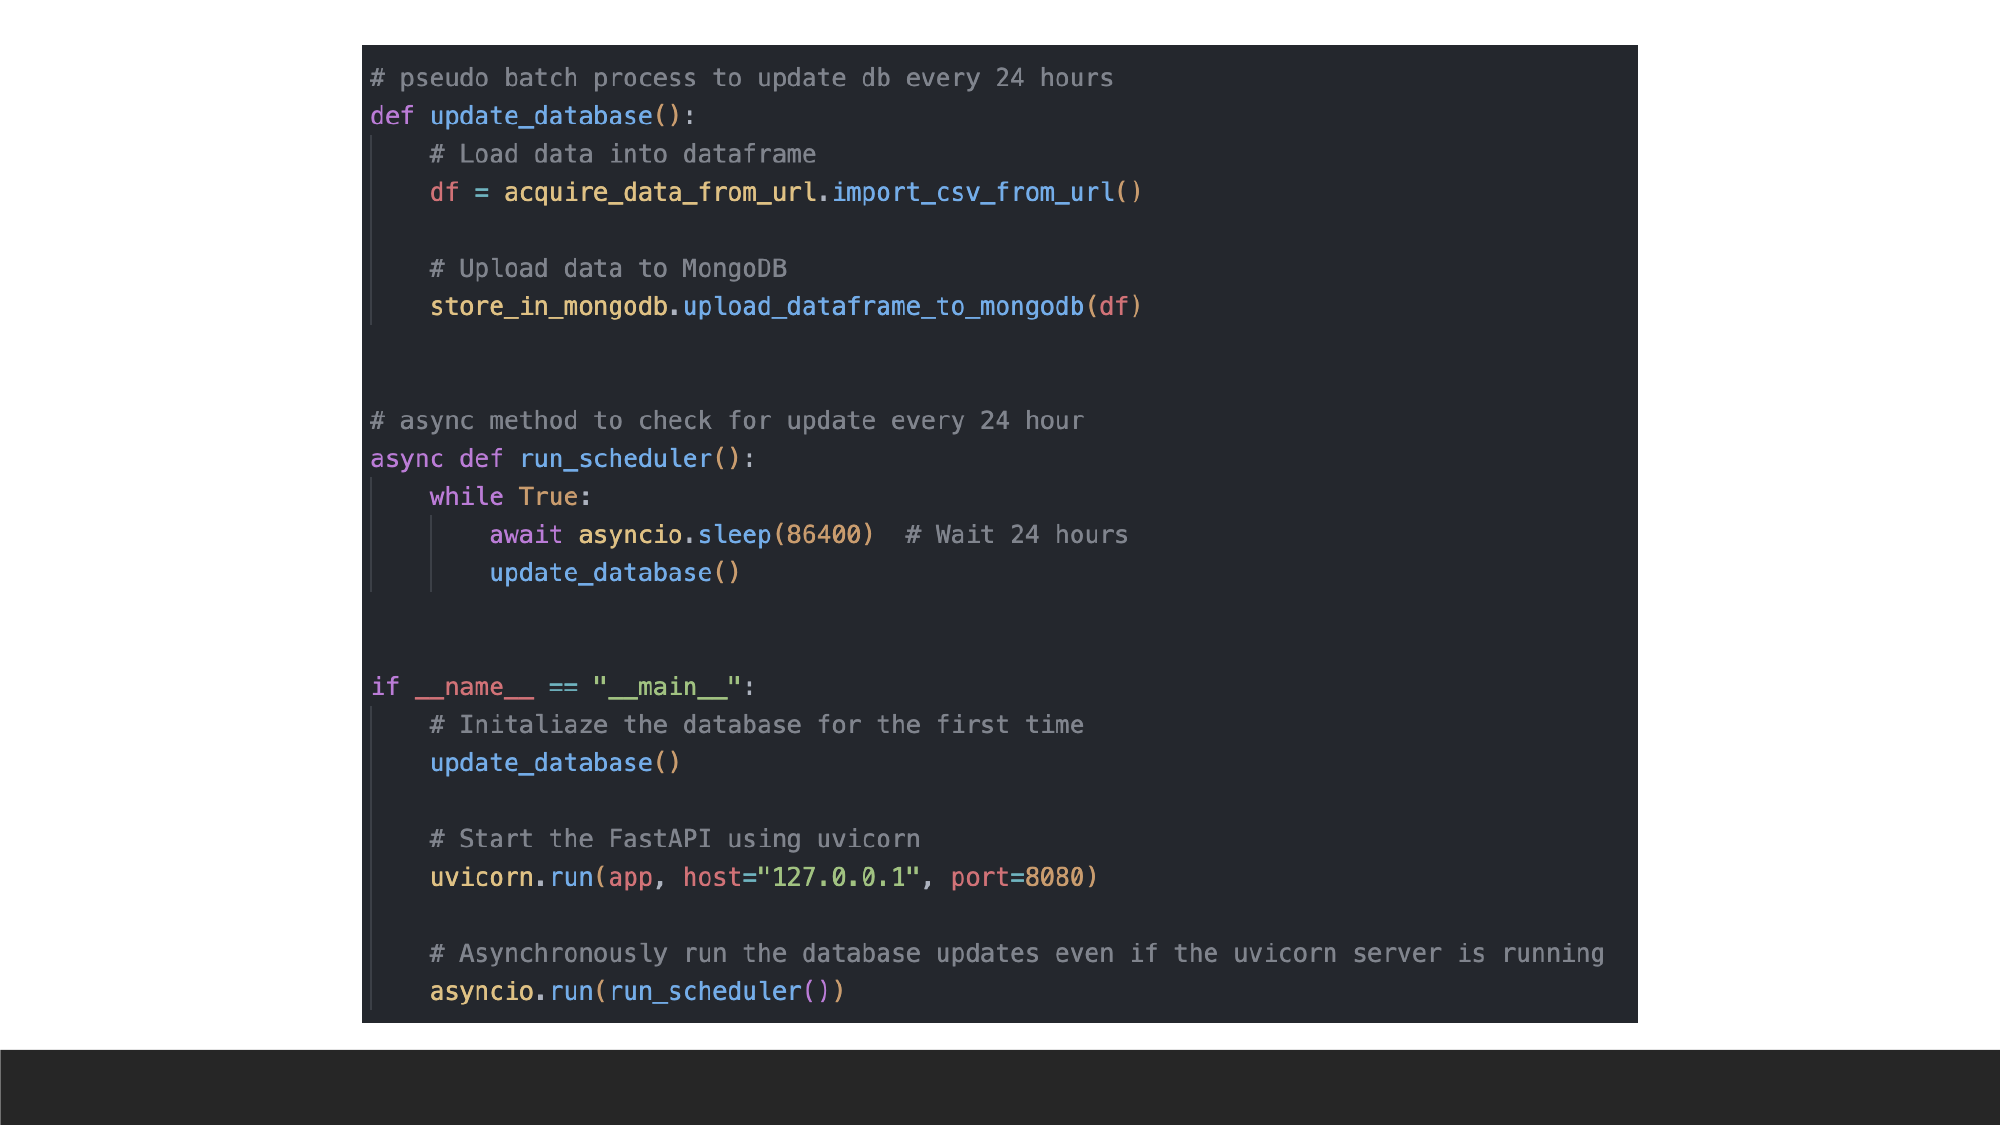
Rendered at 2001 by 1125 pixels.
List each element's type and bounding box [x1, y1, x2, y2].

picture [361, 45, 1638, 1023]
